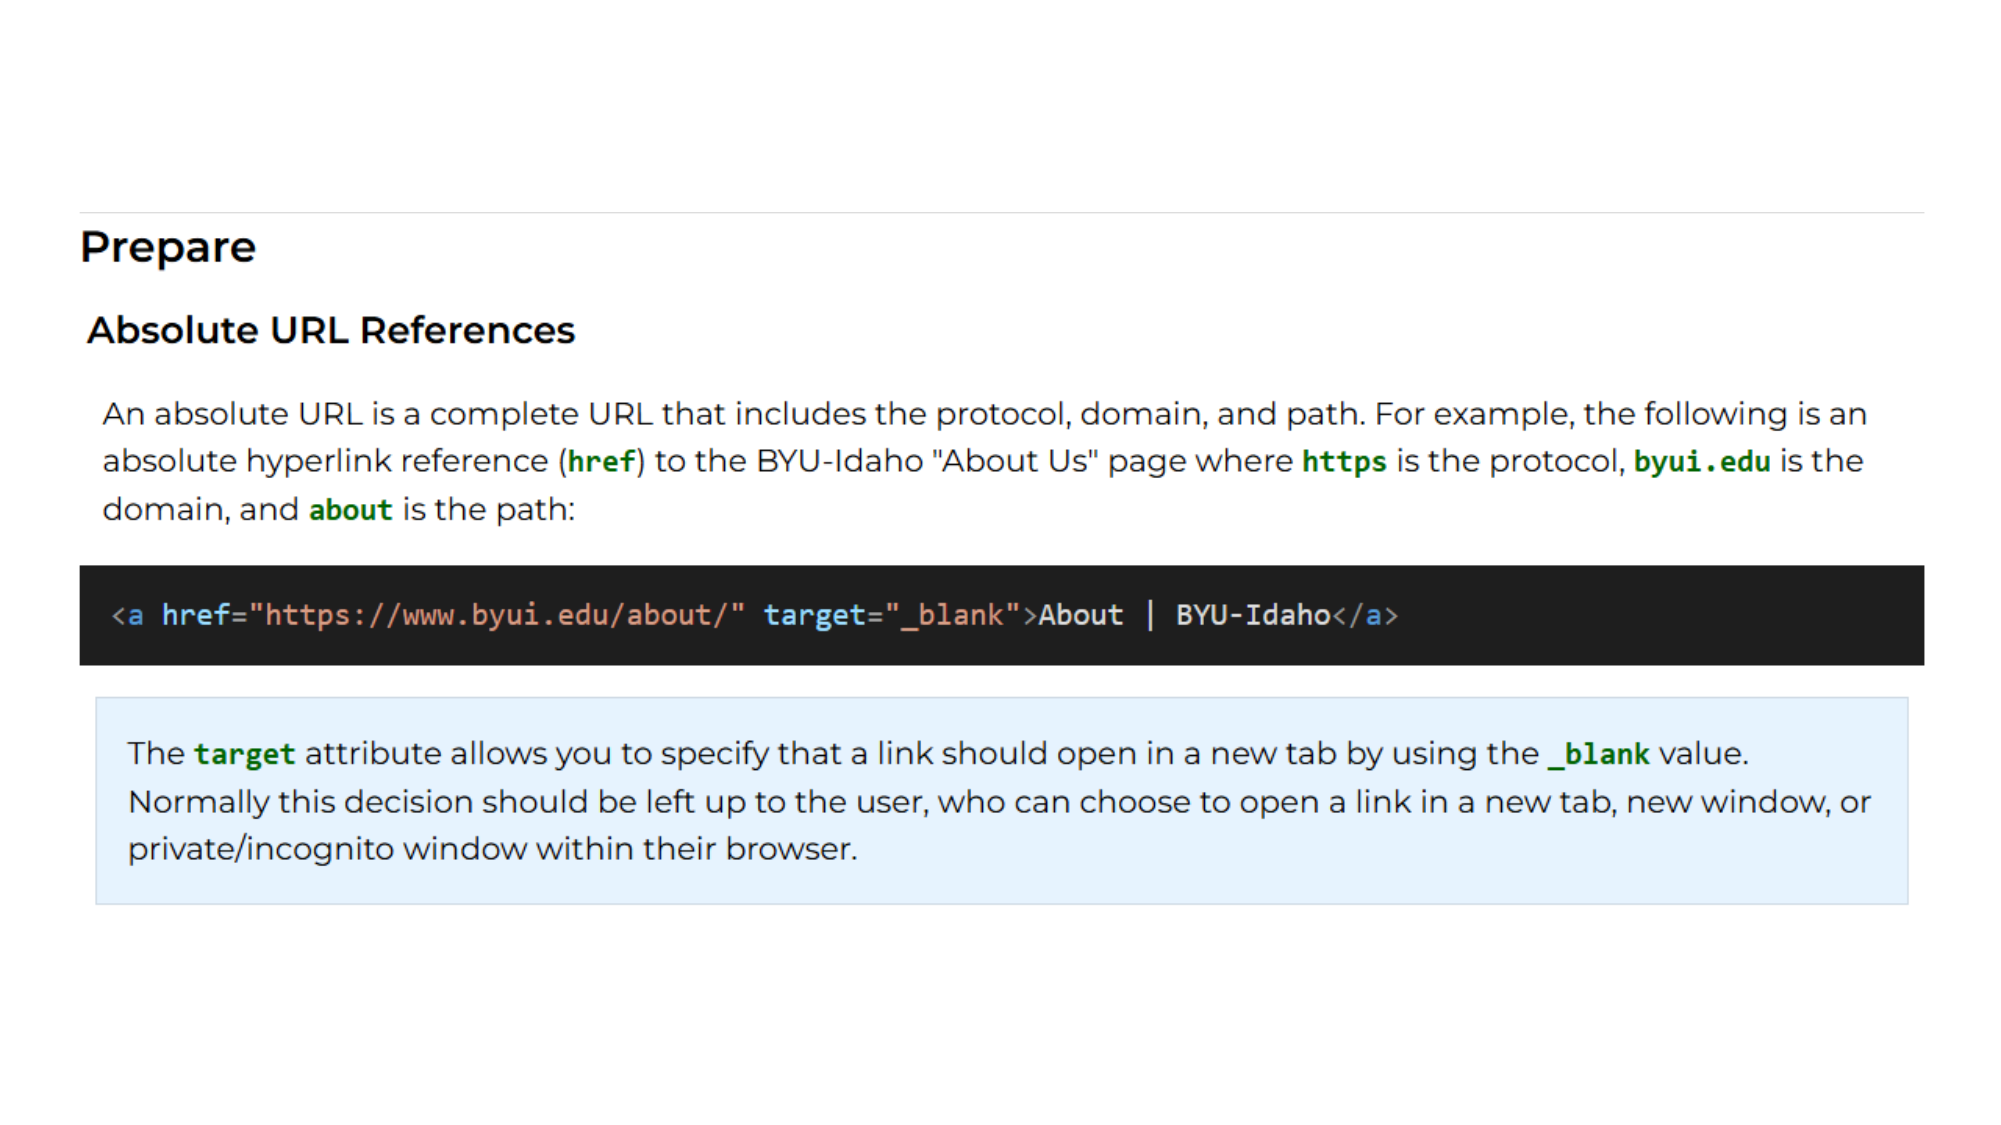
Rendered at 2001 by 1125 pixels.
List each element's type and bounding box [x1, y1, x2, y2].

picture [54, 211, 1946, 914]
